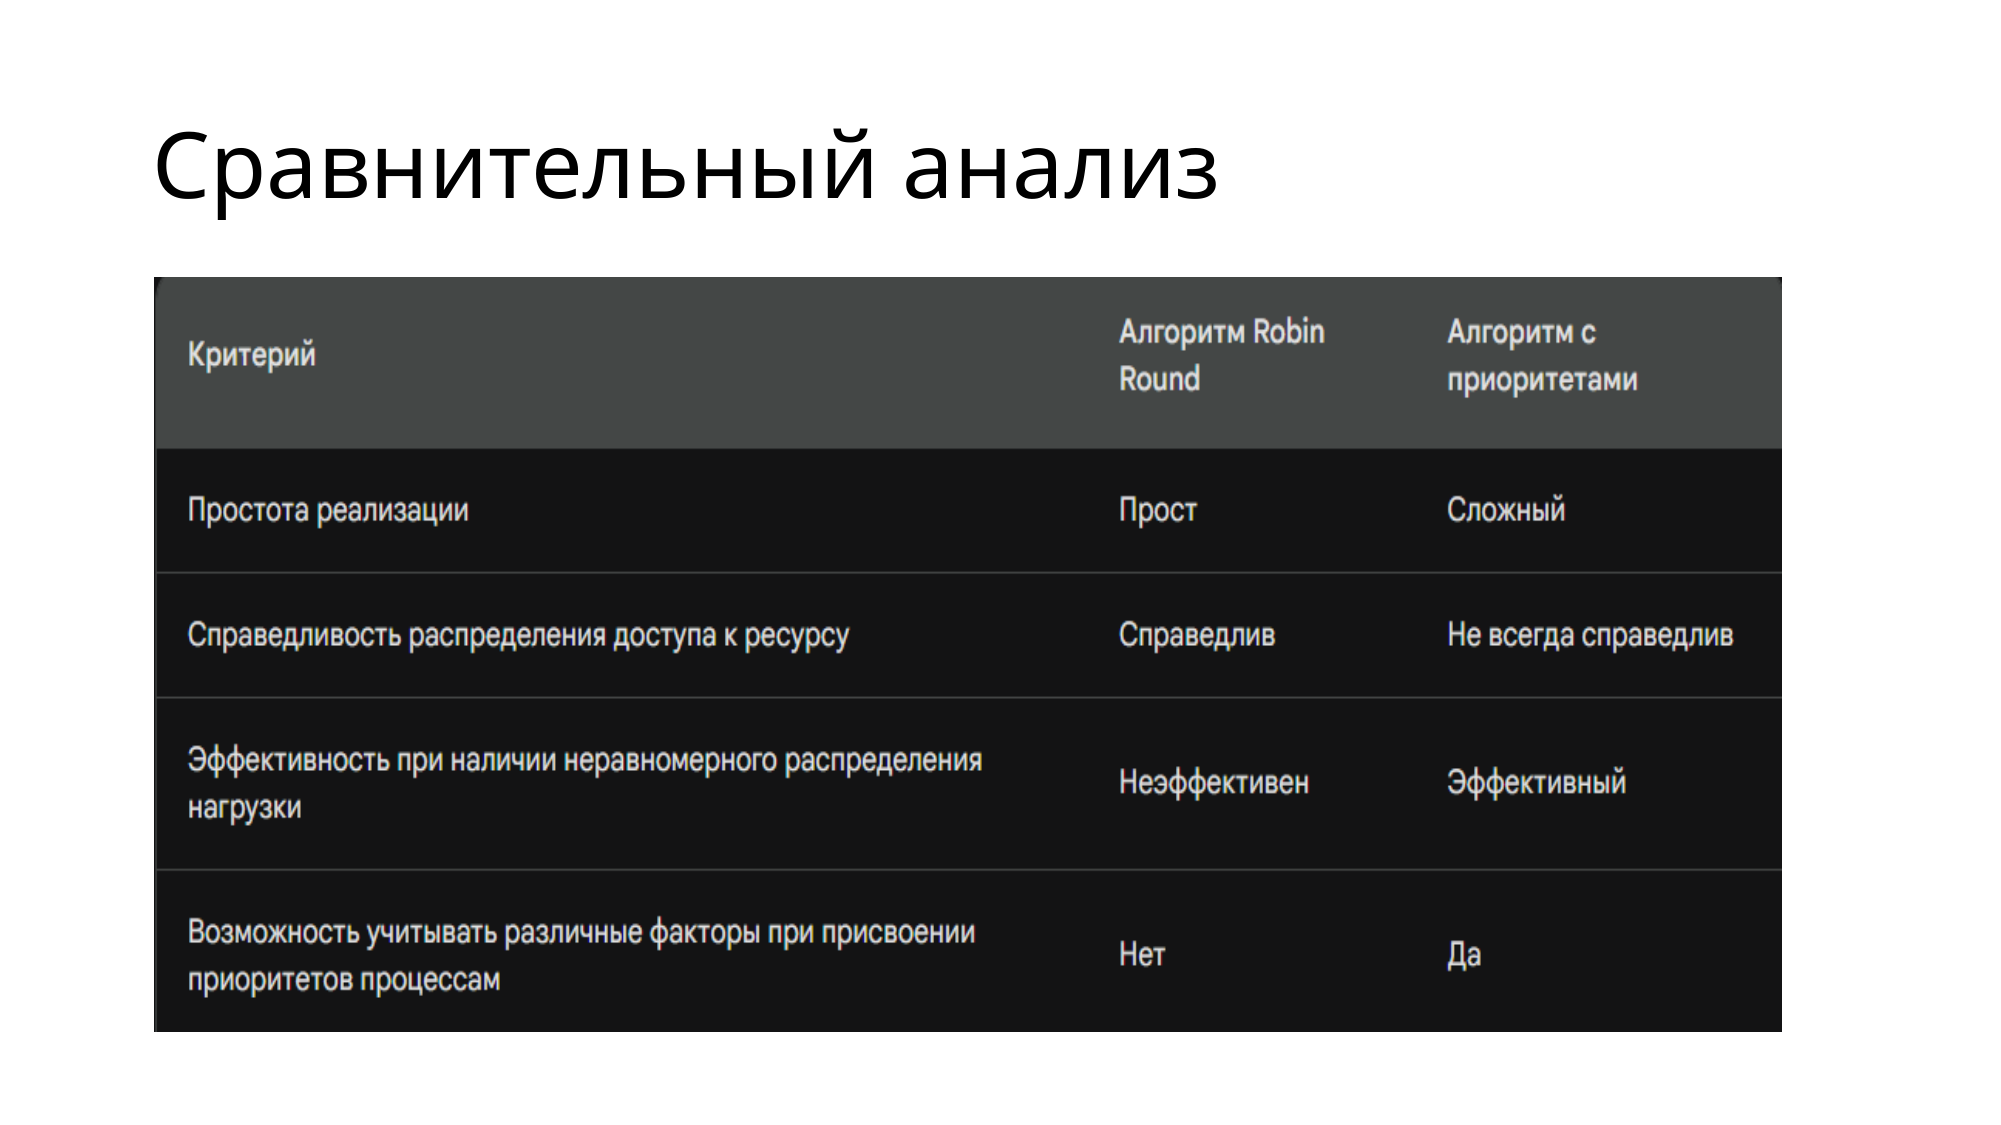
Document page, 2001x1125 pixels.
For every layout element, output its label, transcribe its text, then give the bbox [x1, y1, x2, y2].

title Сравнительный анализ [137, 59, 1863, 278]
picture [154, 277, 1782, 1032]
